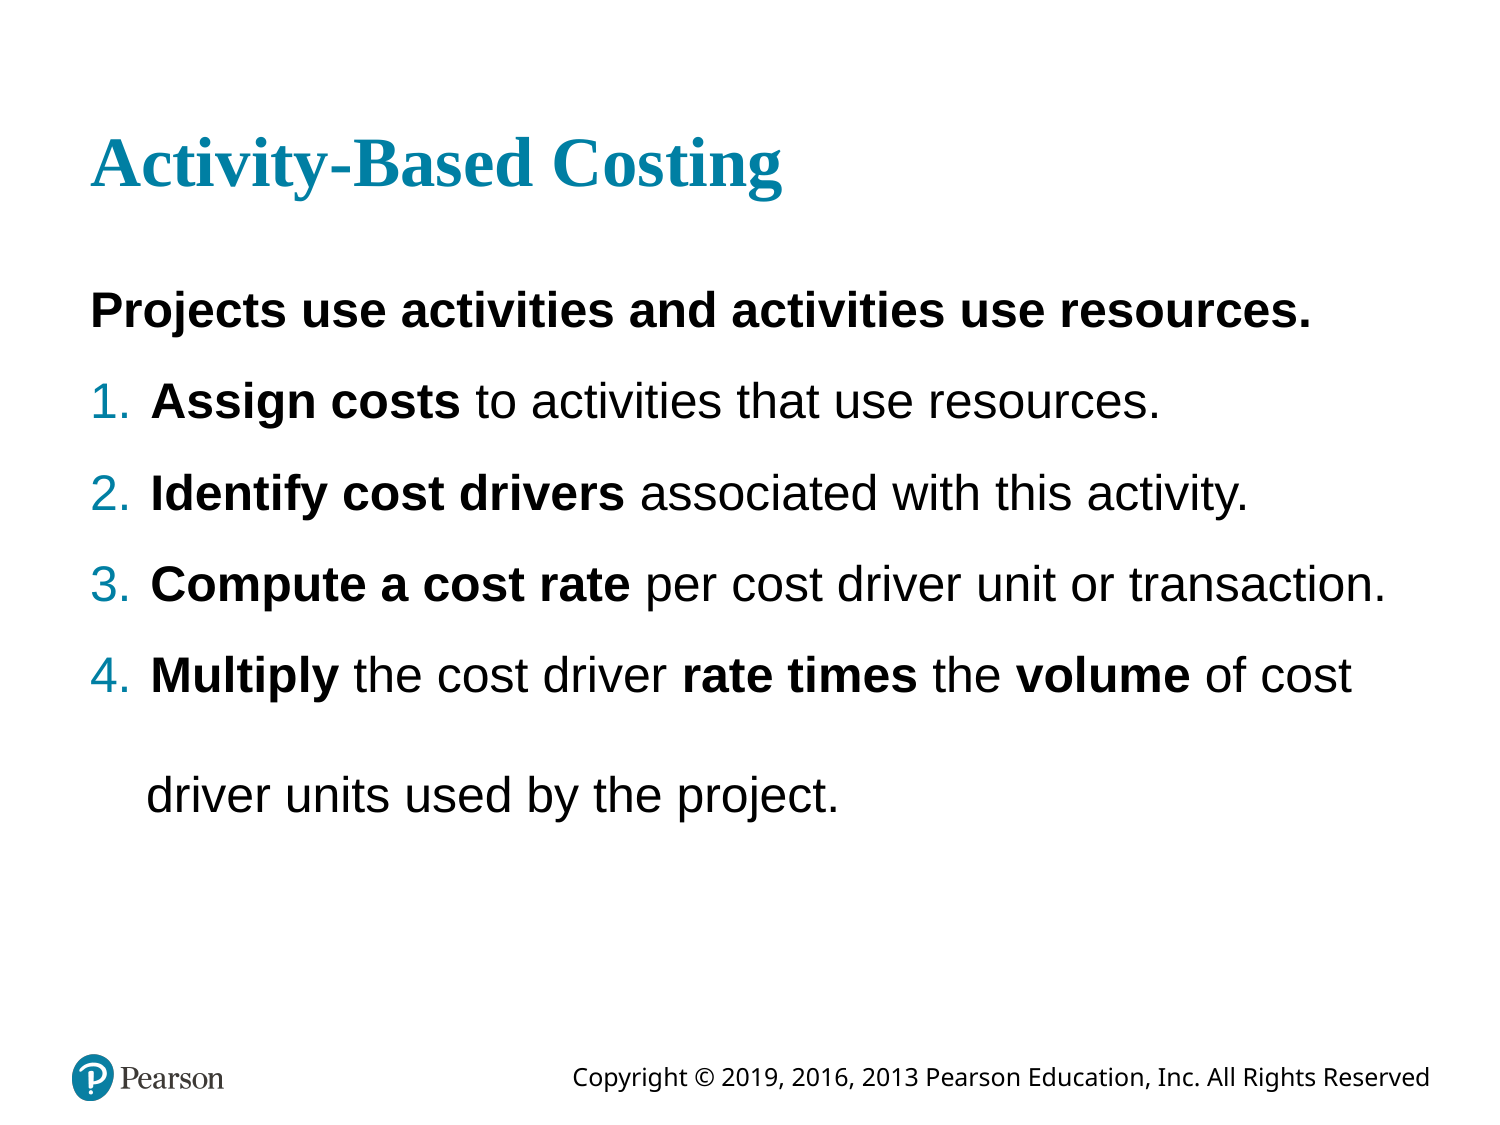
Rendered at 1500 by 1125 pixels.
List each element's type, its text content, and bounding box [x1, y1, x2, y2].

picture [72, 1054, 88, 1070]
picture [72, 1087, 83, 1101]
title Activity-Based Costing [75, 35, 1425, 216]
list Projects use activities and activities use resources. Assign costs to activities that use resources. Identify cost drivers associated with this activity. Compute a cost rate per cost driver unit or transaction. Multiply the cost driver rate times the volume of cost driver units used by the project. [75, 262, 1425, 1005]
picture [80, 1063, 106, 1088]
picture [98, 1054, 224, 1101]
